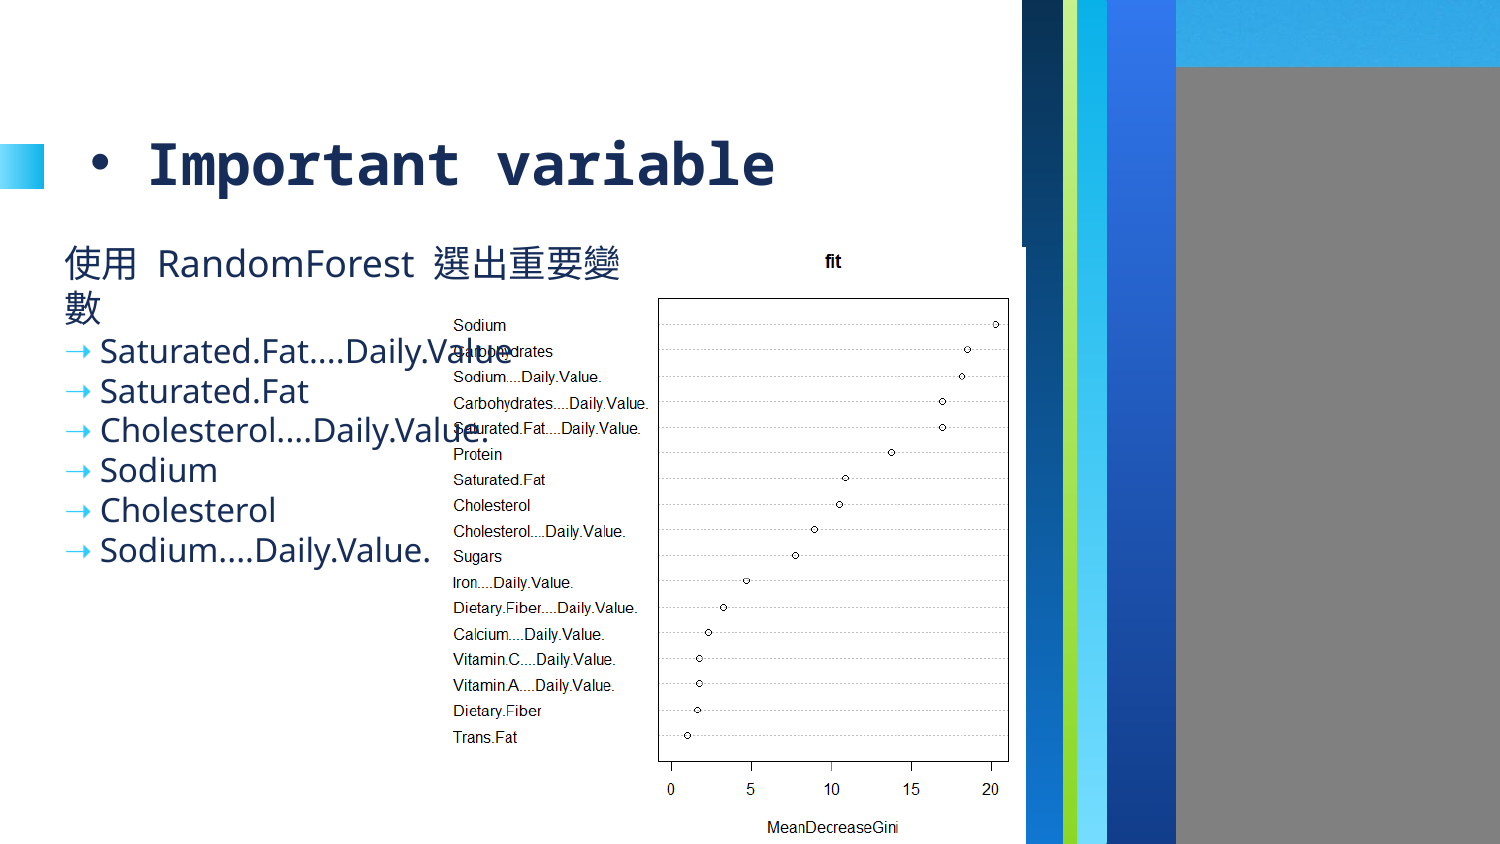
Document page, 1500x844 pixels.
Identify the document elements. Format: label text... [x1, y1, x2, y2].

picture [1175, 0, 1500, 844]
text_box 使用 RandomForest 選出重要變數 Saturated.Fat....Daily.Value Saturated.Fat Cholesterol....Daily.Value. Sodium Cholesterol Sodium....Daily.Value. [49, 224, 667, 660]
title Important variable [75, 92, 945, 212]
picture [442, 246, 1027, 844]
